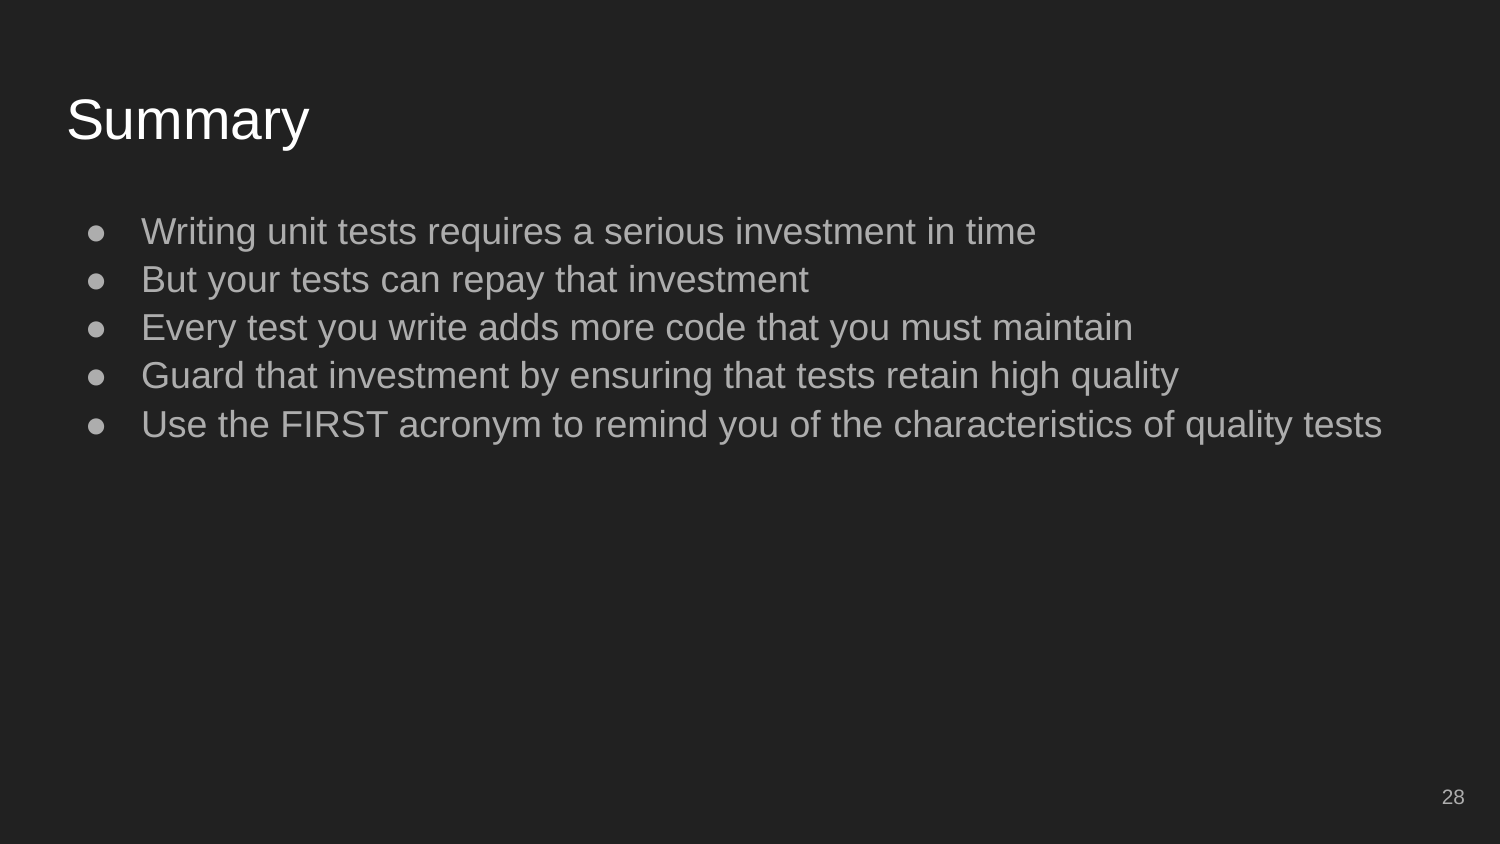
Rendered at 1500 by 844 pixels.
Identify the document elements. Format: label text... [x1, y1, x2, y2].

title Summary [51, 72, 1449, 167]
slide_number ‹#› [1389, 764, 1480, 830]
list Writing unit tests requires a serious investment in time But your tests can repay that investment Every test you write adds more code that you must maintain Guard that investment by ensuring that tests retain high quality Use the FIRST acronym to remind you of the characteristics of quality tests [51, 189, 1449, 750]
